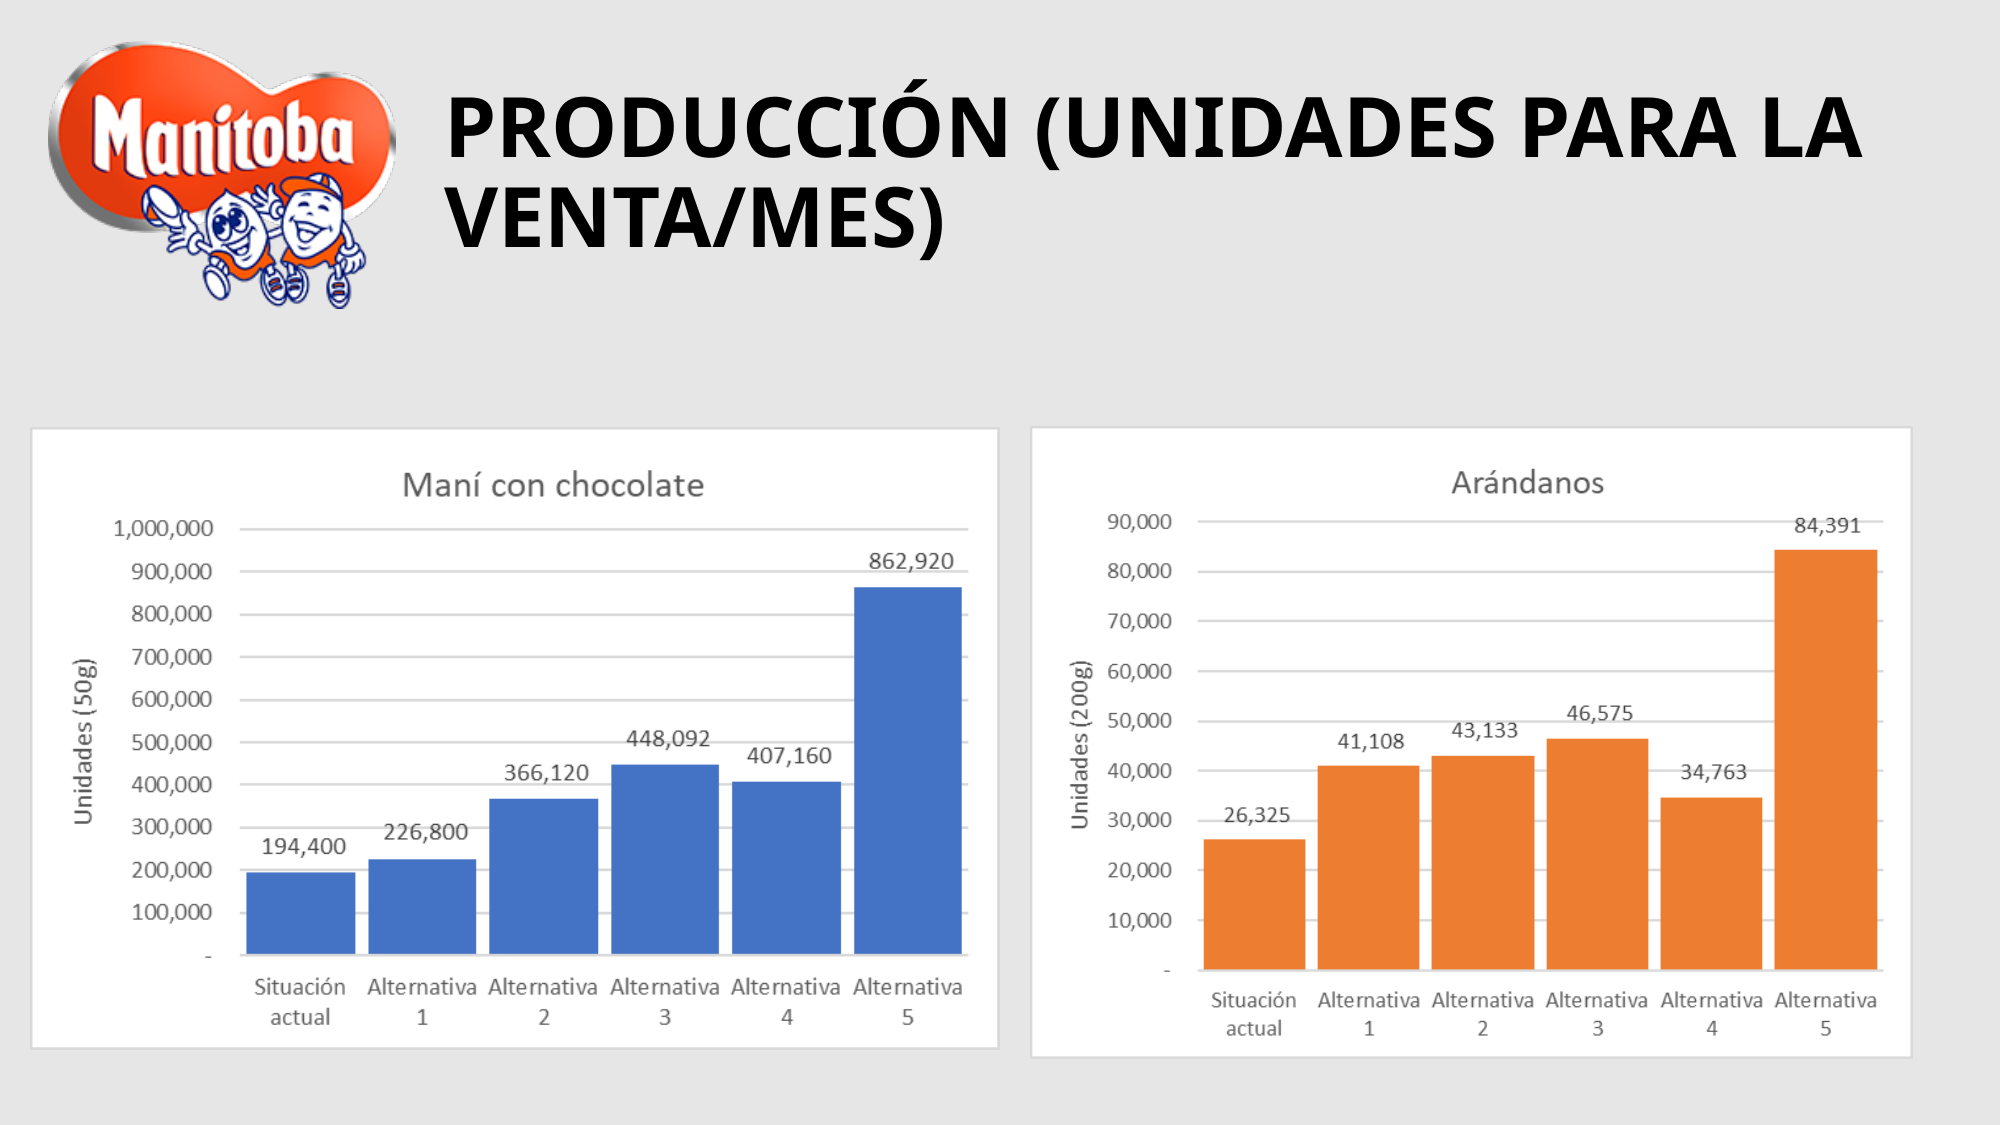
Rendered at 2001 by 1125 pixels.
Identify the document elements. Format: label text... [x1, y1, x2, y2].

picture [48, 41, 396, 309]
picture [1029, 426, 1913, 1059]
picture [29, 427, 1000, 1050]
title PRODUCCIÓN (UNIDADES PARA LA VENTA/MES) [429, 66, 2000, 284]
